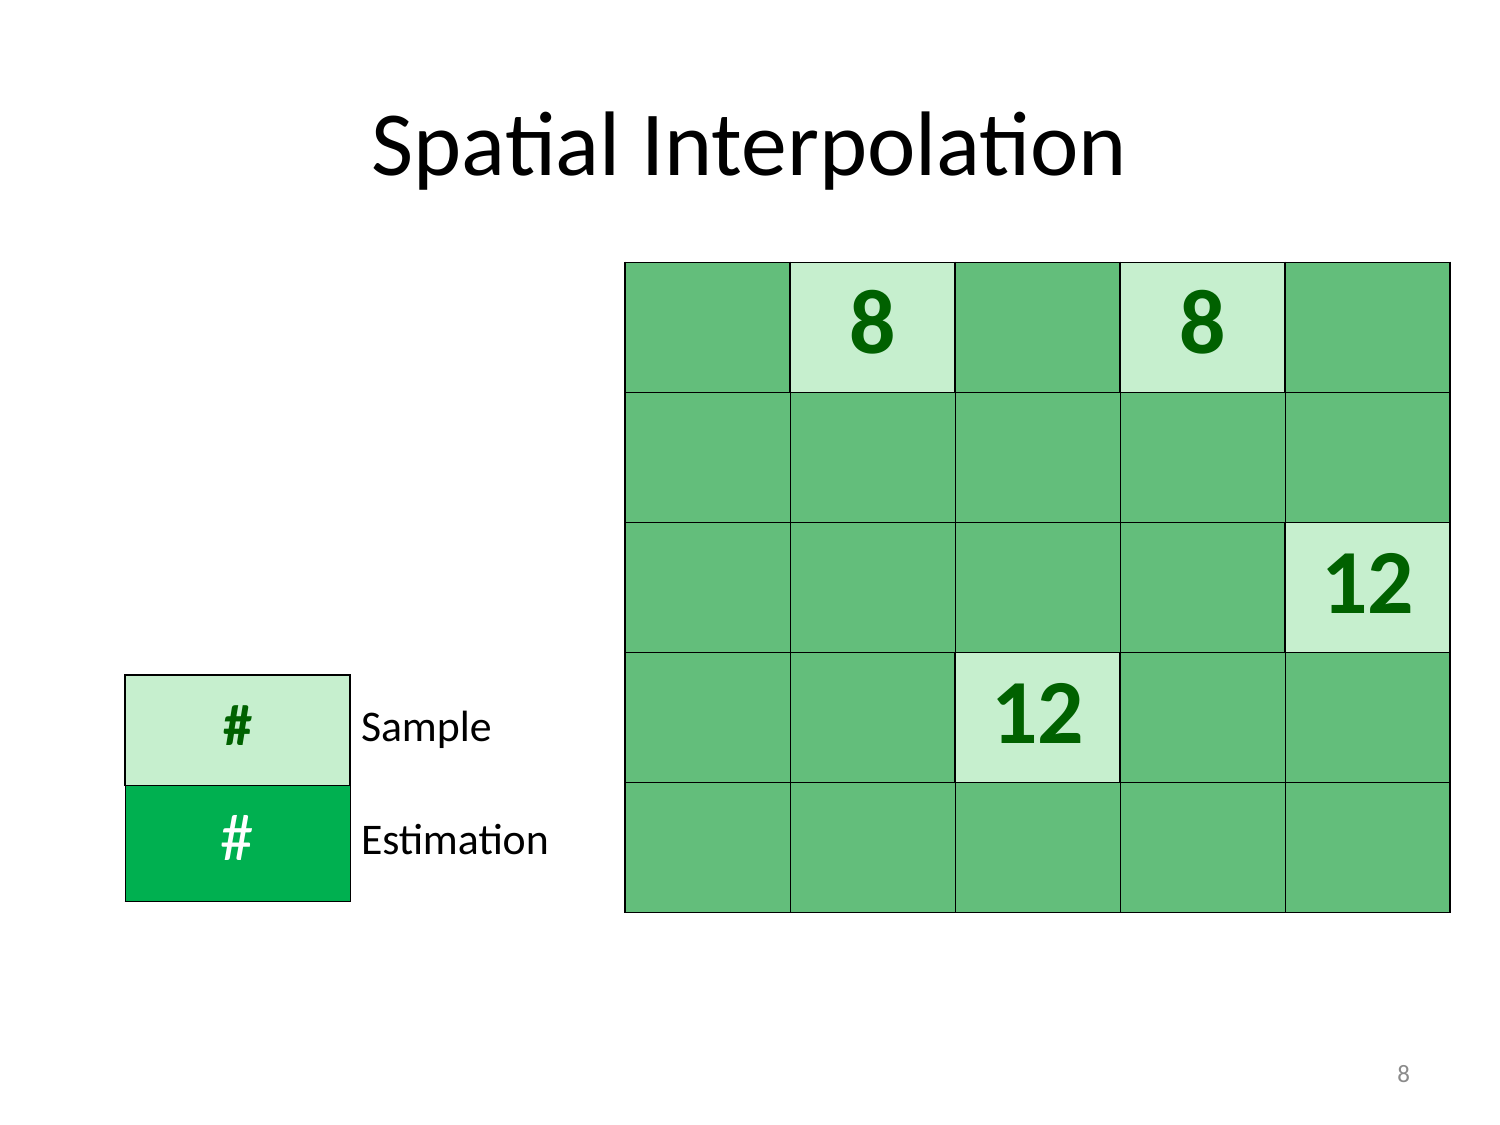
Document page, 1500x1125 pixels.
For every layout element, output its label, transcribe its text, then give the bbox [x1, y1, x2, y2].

table_cell [1121, 393, 1285, 522]
table_header 8 [791, 263, 954, 392]
title Spatial Interpolation [75, 45, 1425, 233]
table_cell 12 [956, 653, 1119, 782]
table_cell [956, 393, 1120, 522]
table_header 8 [1121, 263, 1284, 392]
slide_number 8 [1074, 1042, 1425, 1103]
table_cell [956, 523, 1120, 652]
table_cell [1121, 653, 1285, 782]
table_cell [626, 523, 790, 652]
table_header Sample [351, 675, 575, 785]
table_cell 12 [1286, 523, 1449, 652]
table_cell [626, 783, 790, 912]
table_cell [626, 653, 790, 782]
table_cell [626, 393, 790, 522]
table_cell [791, 653, 954, 782]
table_cell Estimation [351, 785, 575, 901]
table_cell [1121, 523, 1284, 652]
table_cell [791, 783, 955, 912]
table_cell # [126, 786, 350, 901]
table_header # [126, 676, 349, 785]
table_cell [956, 783, 1120, 912]
table_cell [1286, 393, 1449, 522]
table_header [626, 263, 789, 392]
table_cell [791, 393, 955, 522]
table_header [1286, 263, 1449, 392]
table_cell [1286, 653, 1449, 782]
table_cell [791, 523, 955, 652]
table_cell [1286, 783, 1449, 912]
table_cell [1121, 783, 1285, 912]
table_header [956, 263, 1119, 392]
